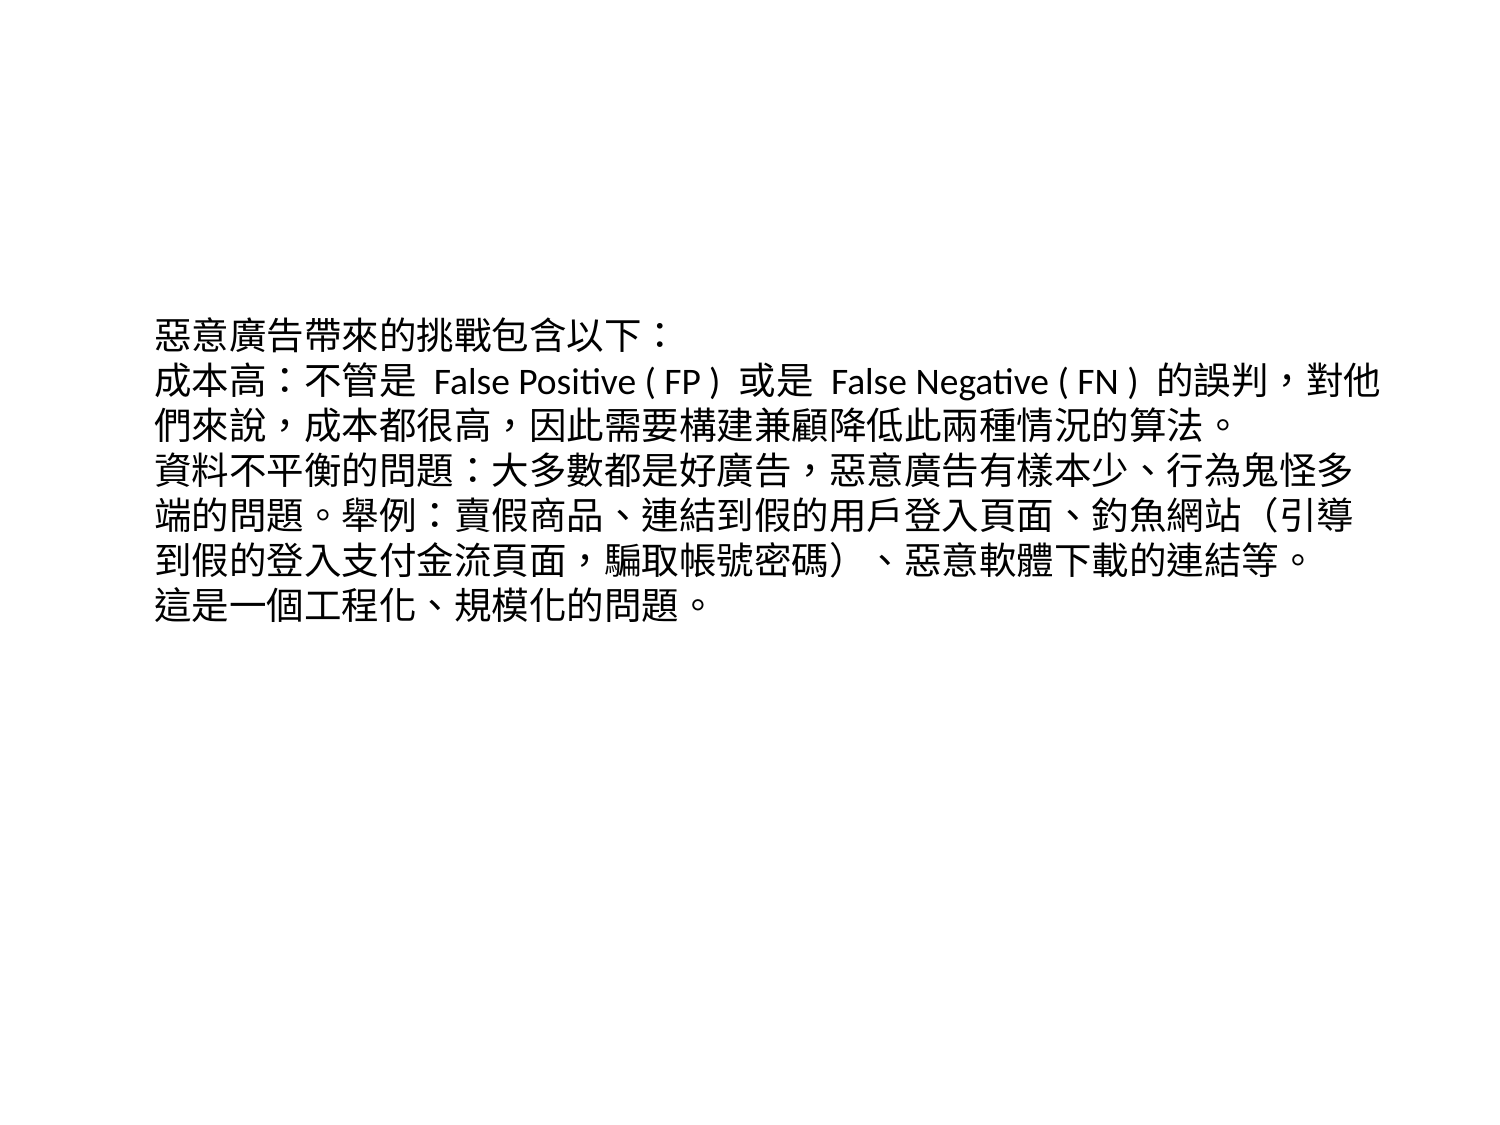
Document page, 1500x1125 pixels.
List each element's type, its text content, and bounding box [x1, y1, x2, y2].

text_box 惡意廣告帶來的挑戰包含以下： 成本高：不管是 False Positive ( FP ) 或是 False Negative ( FN ) 的誤判，對他們來說，成本都很高，因此需要構建兼顧降低此兩種情況的算法。 資料不平衡的問題：大多數都是好廣告，惡意廣告有樣本少、行為鬼怪多端的問題。舉例：賣假商品、連結到假的用戶登入頁面、釣魚網站（引導到假的登入支付金流頁面，騙取帳號密碼）、惡意軟體下載的連結等。 這是一個工程化、規模化的問題。 [139, 304, 1403, 635]
